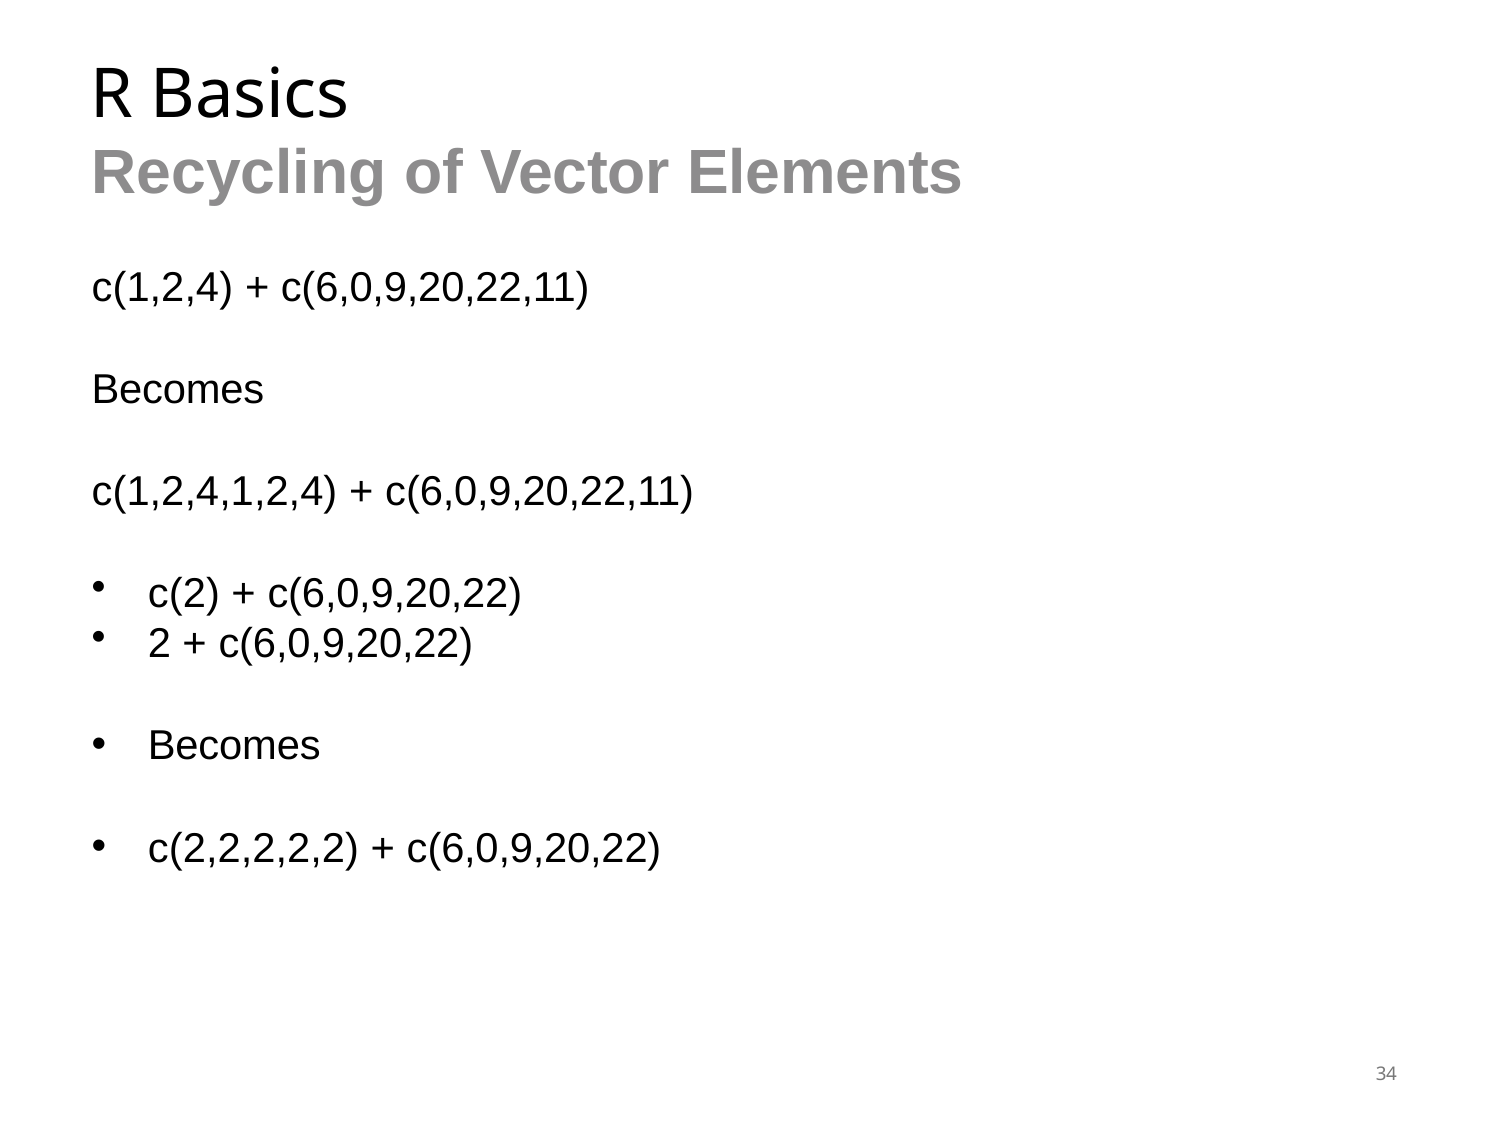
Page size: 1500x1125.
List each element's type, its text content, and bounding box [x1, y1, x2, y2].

slide_number 34 [1059, 746, 1397, 1125]
text_box Recycling of Vector Elements c(1,2,4) + c(6,0,9,20,22,11) Becomes c(1,2,4,1,2,4) + c(6,0,9,20,22,11) c(2) + c(6,0,9,20,22) 2 + c(6,0,9,20,22) Becomes c(2,2,2,2,2) + c(6,0,9,20,22) [89, 128, 969, 871]
title R Basics [87, 0, 409, 184]
